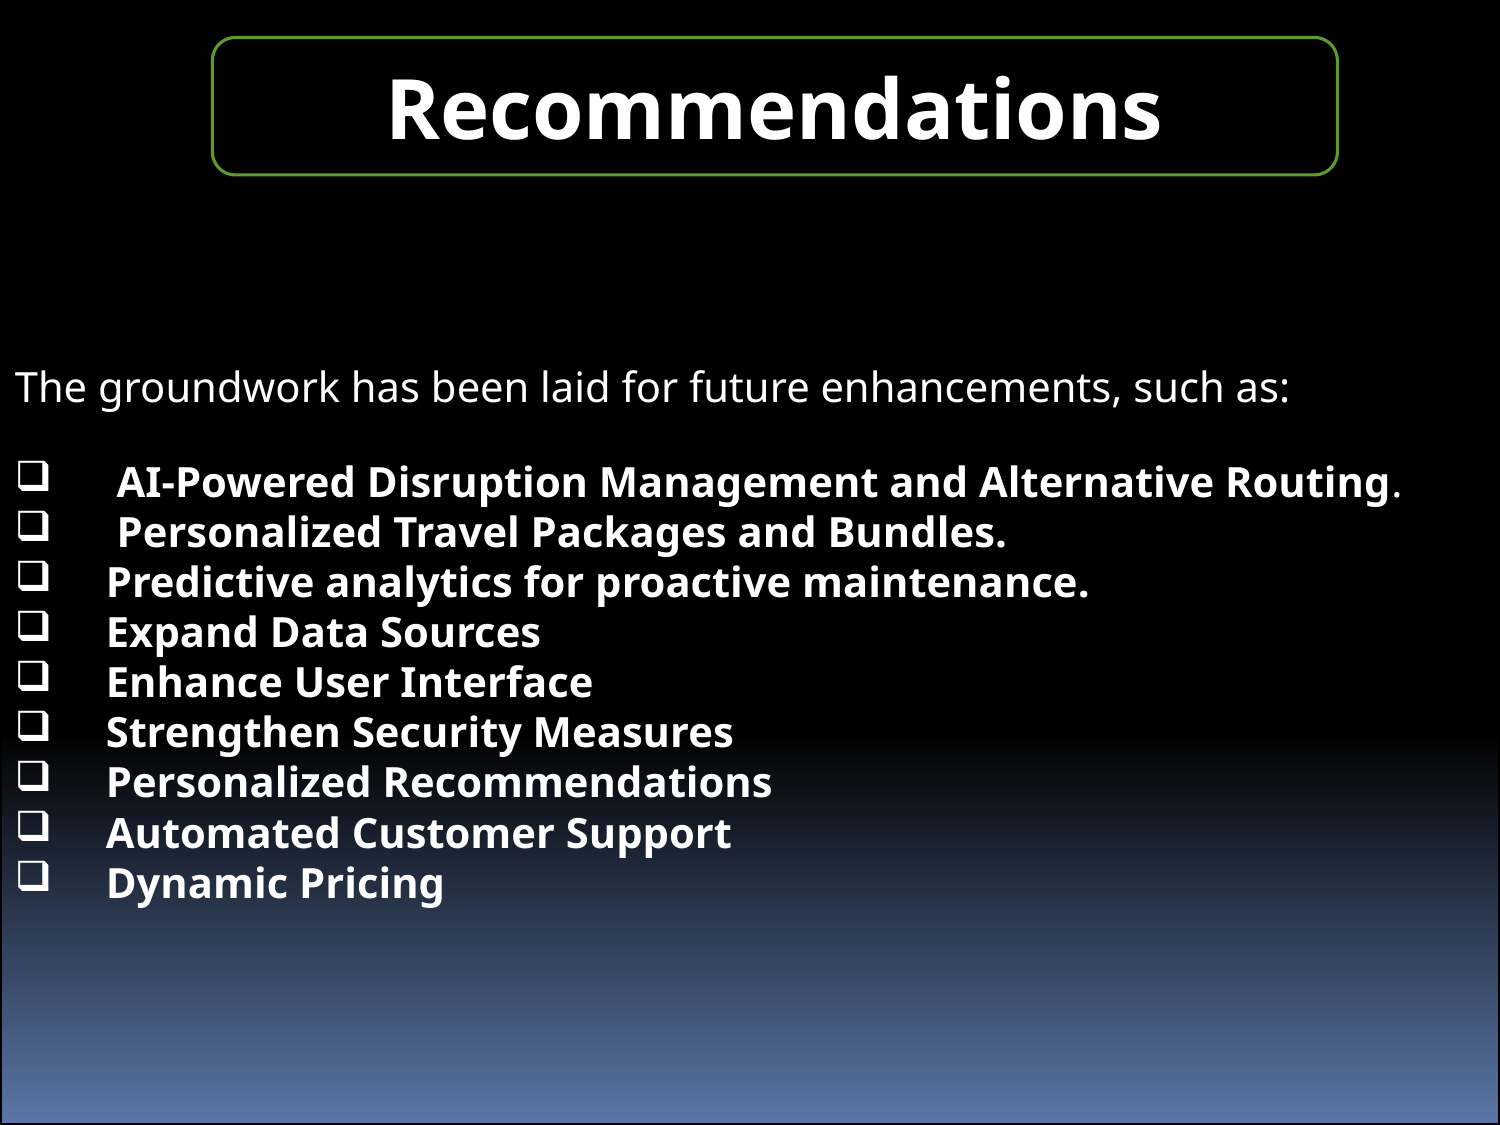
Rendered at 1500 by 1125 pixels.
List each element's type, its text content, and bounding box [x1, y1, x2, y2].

text_box The groundwork has been laid for future enhancements, such as: AI-Powered Disruption Management and Alternative Routing. Personalized Travel Packages and Bundles. Predictive analytics for proactive maintenance. Expand Data Sources Enhance User Interface Strengthen Security Measures Personalized Recommendations Automated Customer Support Dynamic Pricing [0, 186, 1500, 1125]
text_box Recommendations [210, 35, 1339, 177]
